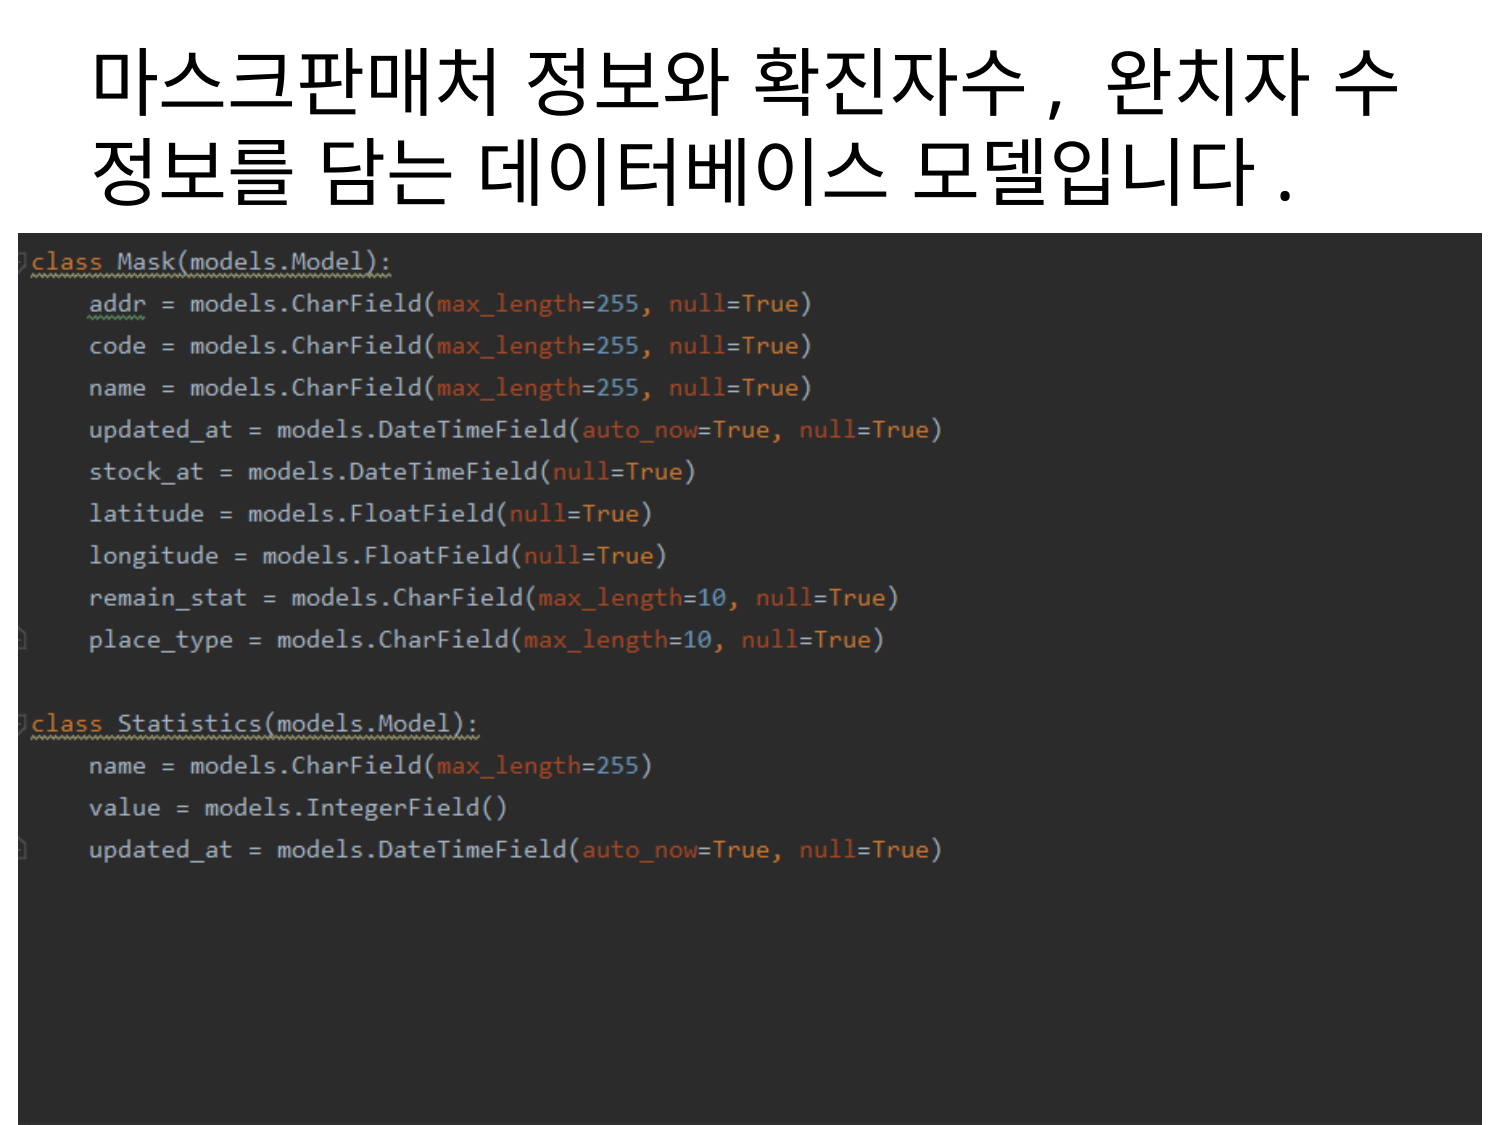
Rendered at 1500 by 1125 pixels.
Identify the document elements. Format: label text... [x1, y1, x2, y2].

picture [18, 233, 1482, 1125]
title 마스크판매처 정보와 확진자수, 완치자 수 정보를 담는 데이터베이스 모델입니다. [75, 19, 1425, 232]
